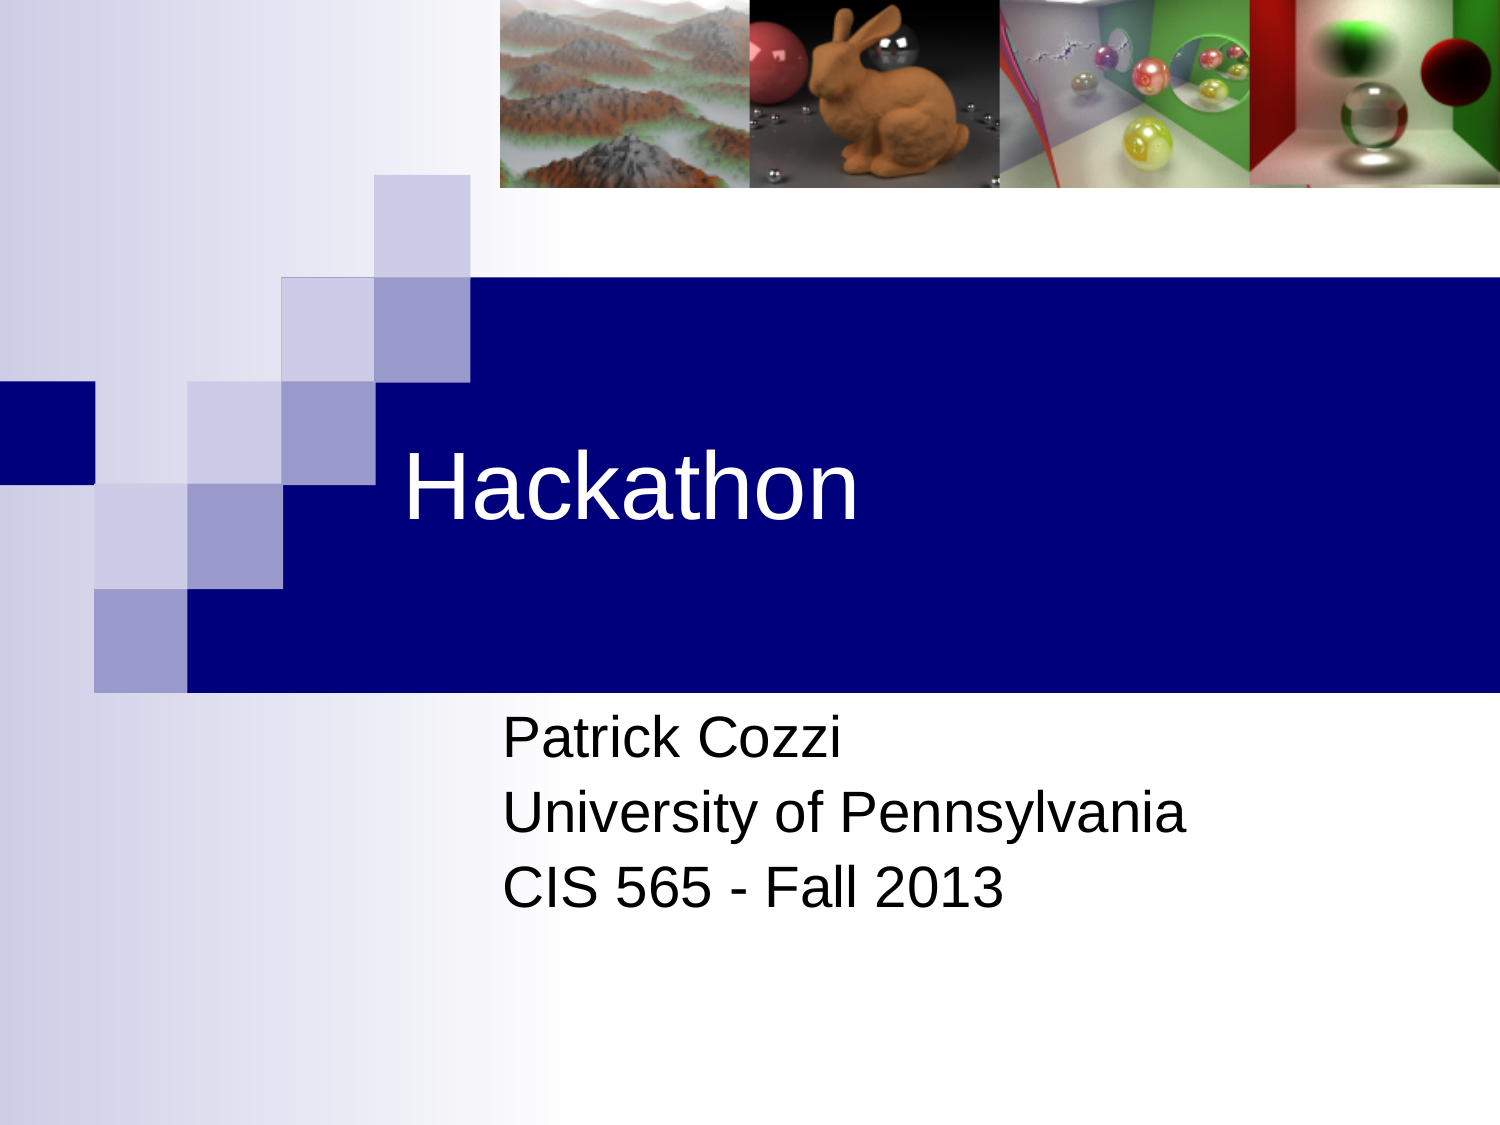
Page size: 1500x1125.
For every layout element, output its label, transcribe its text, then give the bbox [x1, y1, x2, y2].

title Hackathon [387, 299, 1500, 663]
subtitle Patrick Cozzi University of Pennsylvania CIS 565 - Fall 2013 [487, 699, 1475, 988]
picture [499, 0, 1500, 188]
